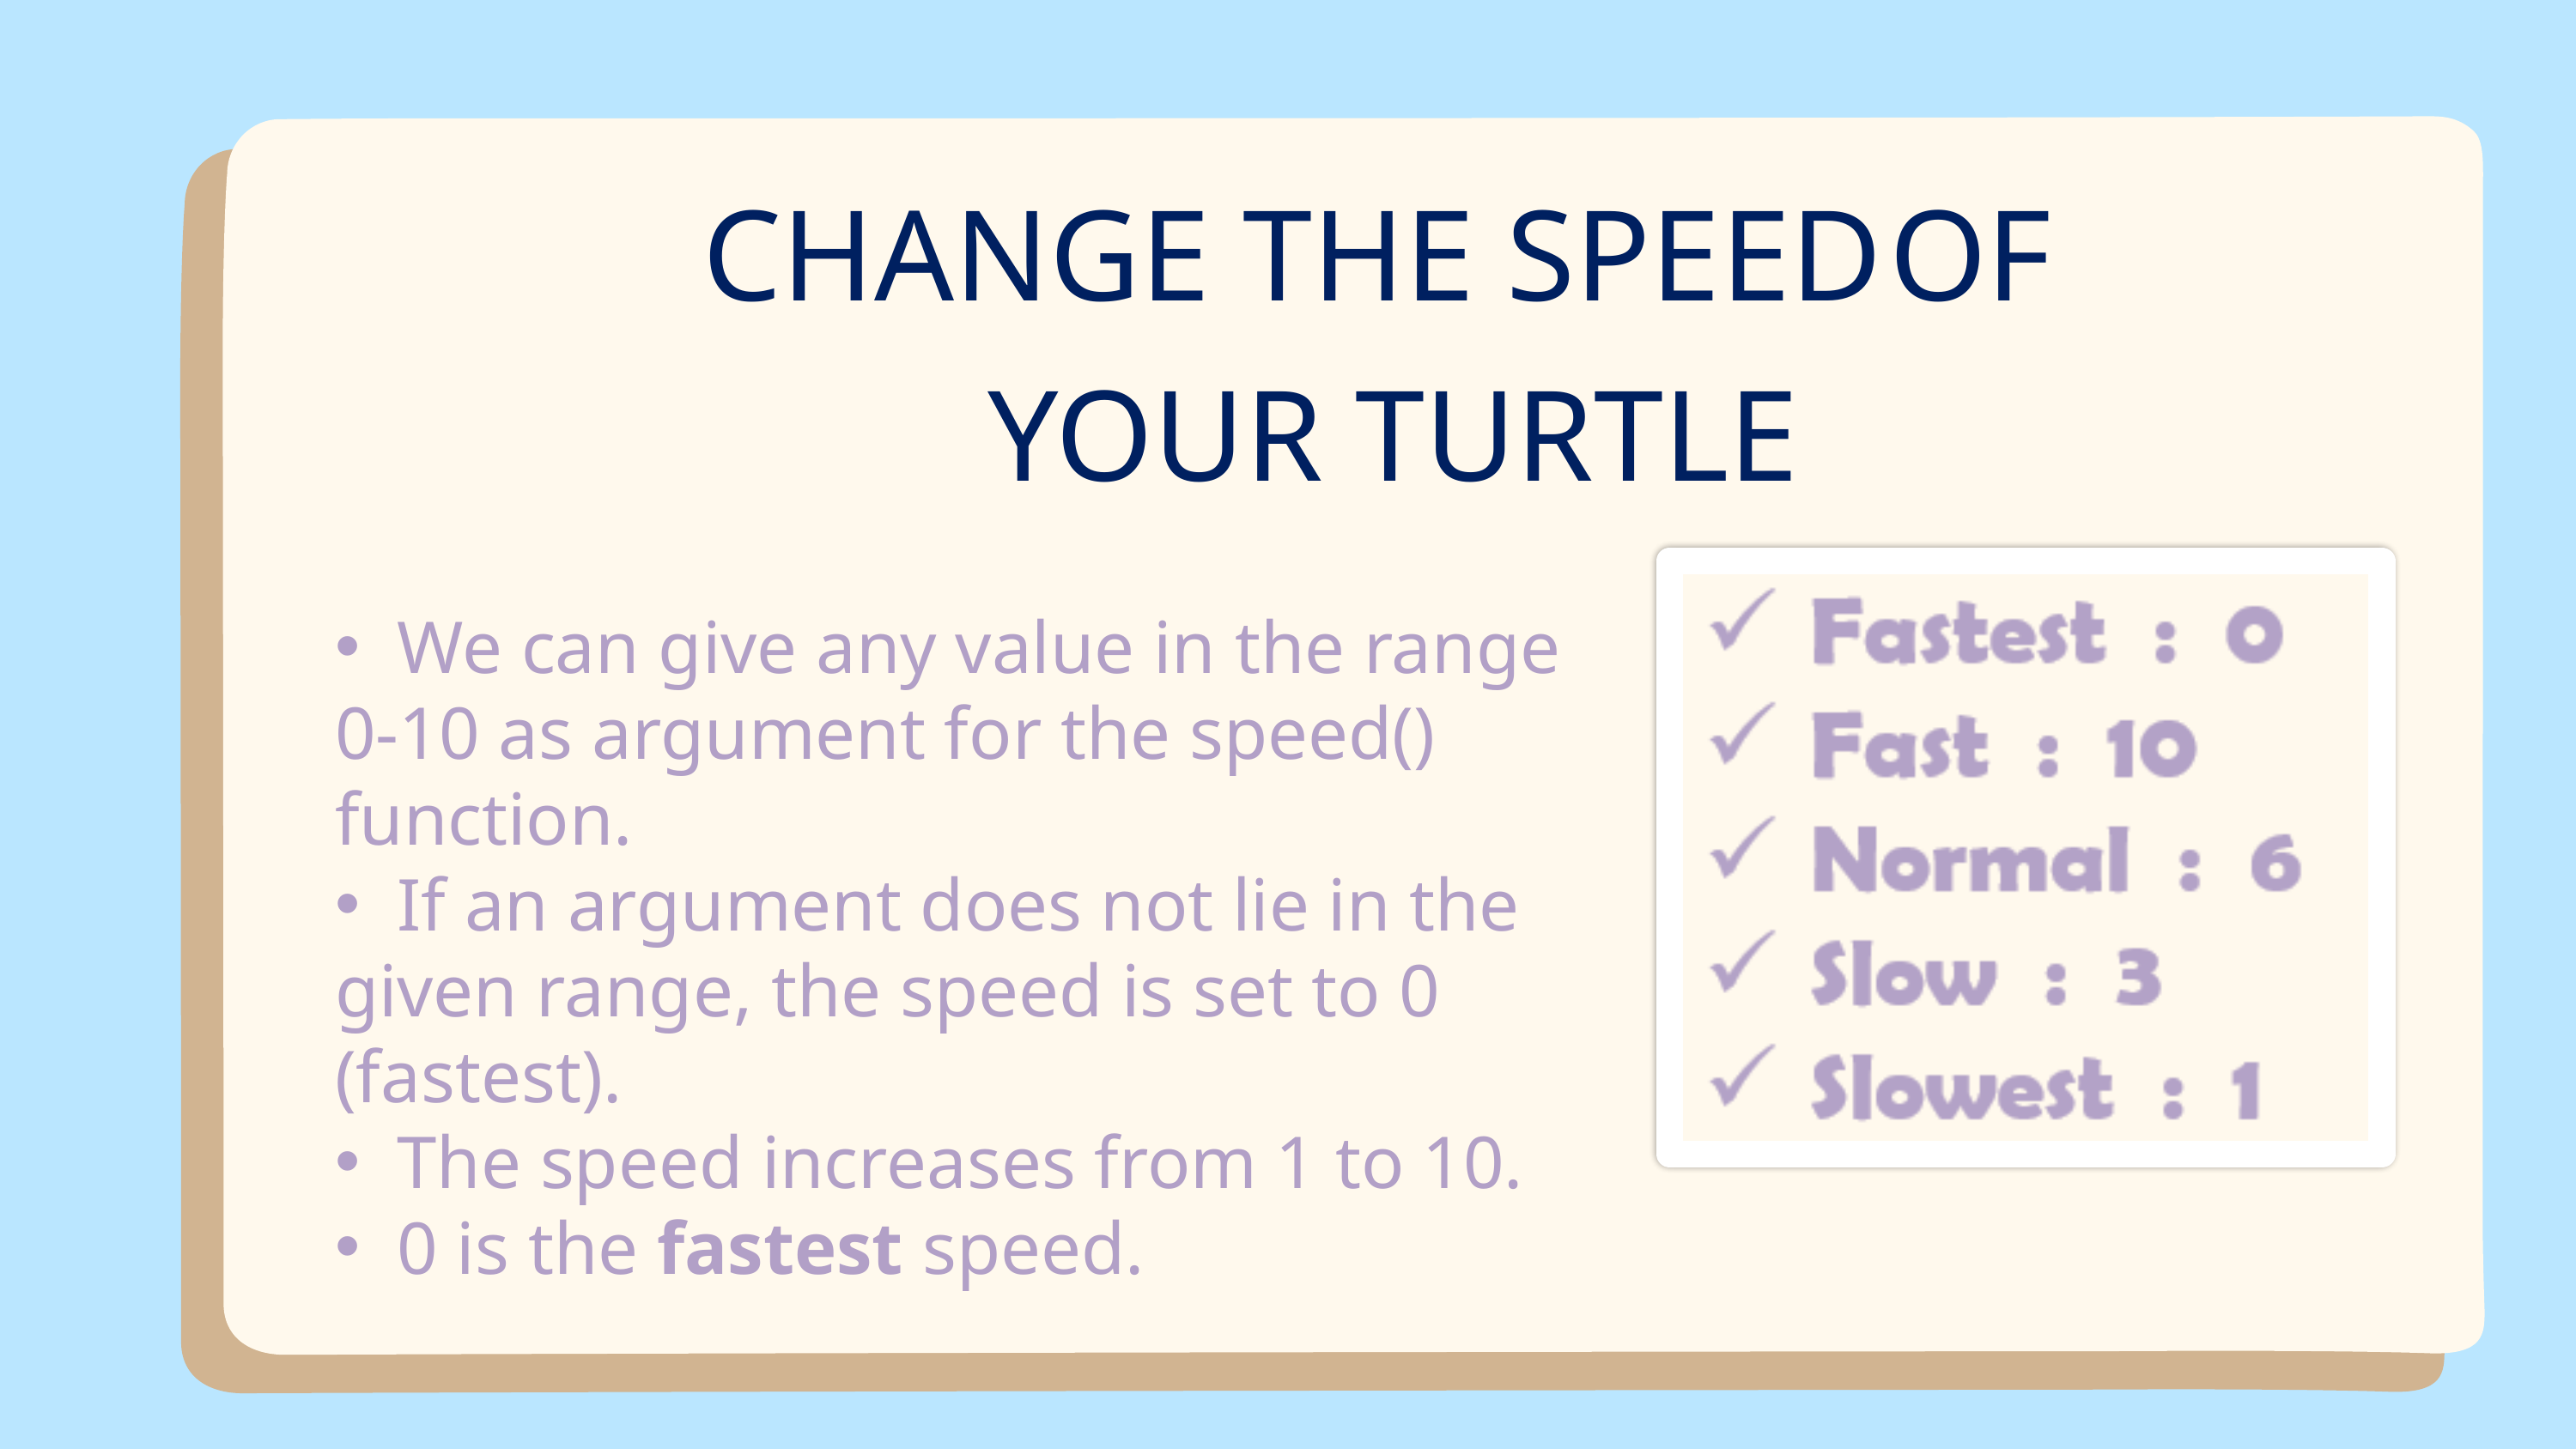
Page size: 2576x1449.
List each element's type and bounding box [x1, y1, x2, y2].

picture [1682, 573, 2369, 1141]
text_box [179, 116, 2485, 1394]
